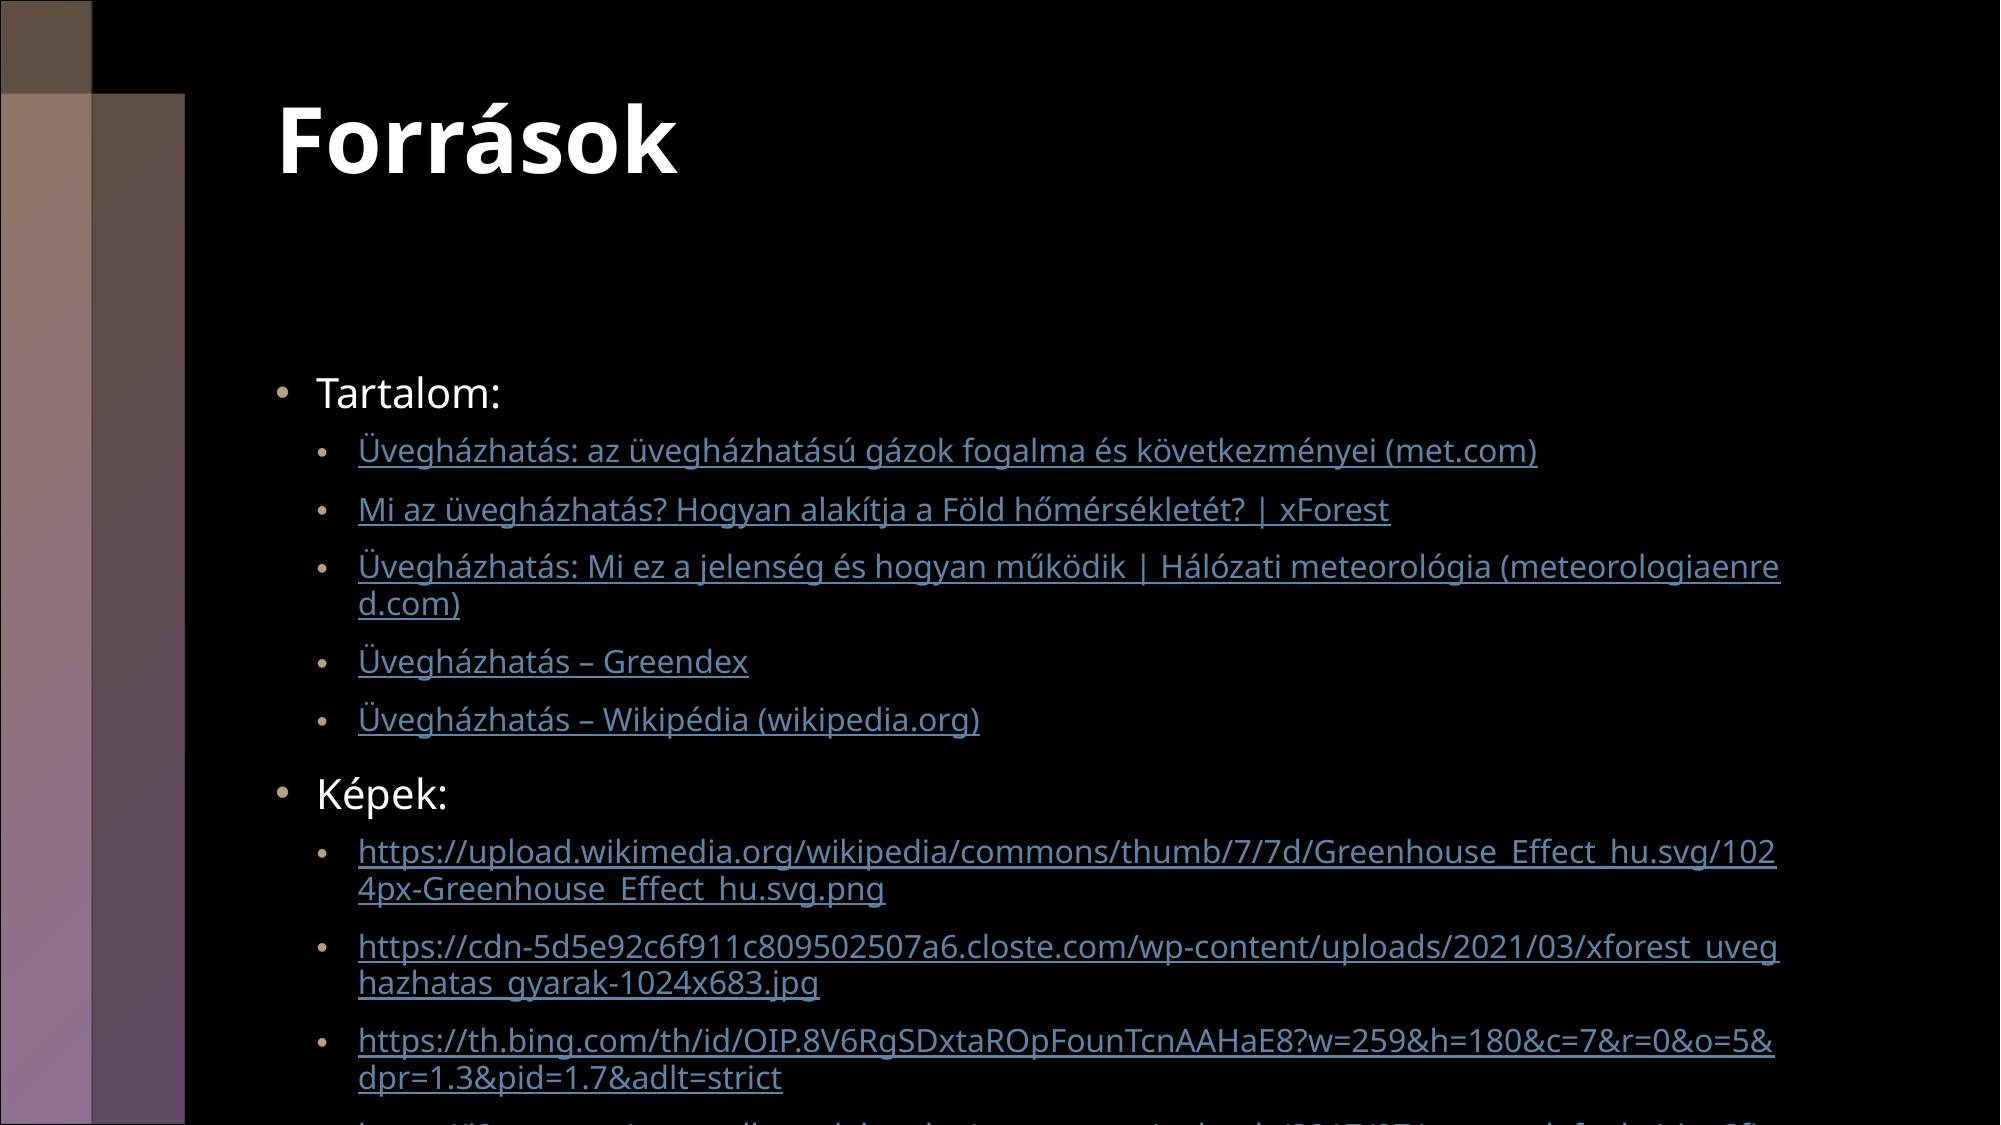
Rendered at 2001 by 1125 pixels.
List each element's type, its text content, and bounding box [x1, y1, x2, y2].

list Tartalom: Üvegházhatás: az üvegházhatású gázok fogalma és következményei (met.com) Mi az üvegházhatás? Hogyan alakítja a Föld hőmérsékletét? | xForest Üvegházhatás: Mi ez a jelenség és hogyan működik | Hálózati meteorológia (meteorologiaenred.com) Üvegházhatás – Greendex Üvegházhatás – Wikipédia (wikipedia.org) Képek: https://upload.wikimedia.org/wikipedia/commons/thumb/7/7d/Greenhouse_Effect_hu.svg/1024px-Greenhouse_Effect_hu.svg.png https://cdn-5d5e92c6f911c809502507a6.closte.com/wp-content/uploads/2021/03/xforest_uveghazhatas_gyarak-1024x683.jpg https://th.bing.com/th/id/OIP.8V6RgSDxtaROpFounTcnAAHaE8?w=259&h=180&c=7&r=0&o=5&dpr=1.3&pid=1.7&adlt=strict https://i0.wp.com/veganallatvedelem.hu/wp-content/uploads/2017/07/maxresdefault-1.jpg?fit=2197%2C1463 https://th.bing.com/th/id/R.1d7fee893b000813ac59c0201b97a20d?rik=zL%2bJtGSA7f6tjQ&riu=http%3a%2f%2fmydreamwall.files.wordpress.com%2f2009%2f12%2fgreenpeace-5.jpg&ehk=DqB67JnreRflUY5fgurxNoh%2fqTA26UFuOim9%2fbKLeTg%3d&risl=&pid=ImgRaw&r=0 [260, 354, 1817, 1125]
title Források [260, 74, 1817, 329]
